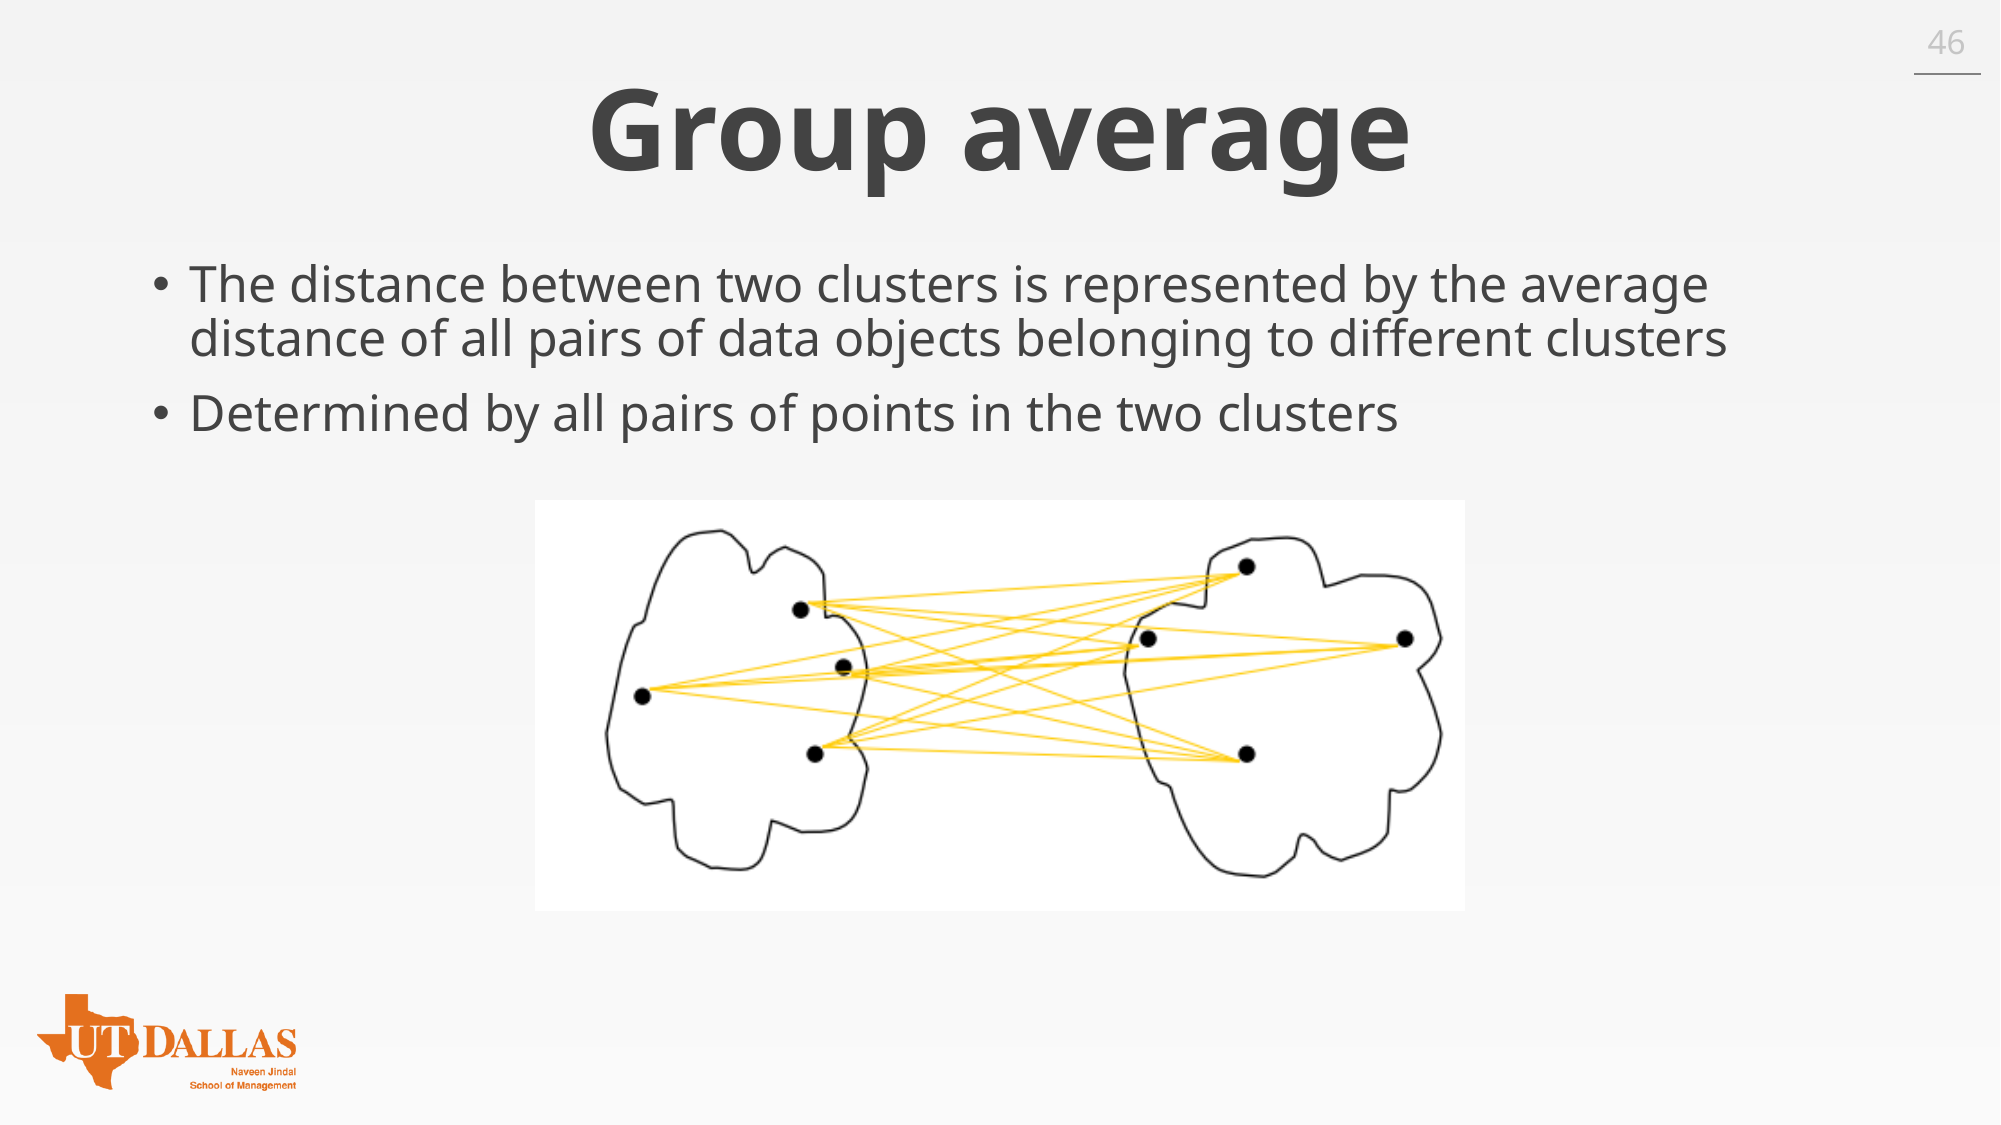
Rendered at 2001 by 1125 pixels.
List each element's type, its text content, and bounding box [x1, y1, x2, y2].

slide_number 46 [1896, 13, 1981, 74]
list The distance between two clusters is represented by the average distance of all pairs of data objects belonging to different clusters Determined by all pairs of points in the two clusters [137, 251, 1863, 1014]
picture [34, 992, 299, 1103]
title Group average [0, 43, 2000, 224]
picture [535, 500, 1465, 911]
